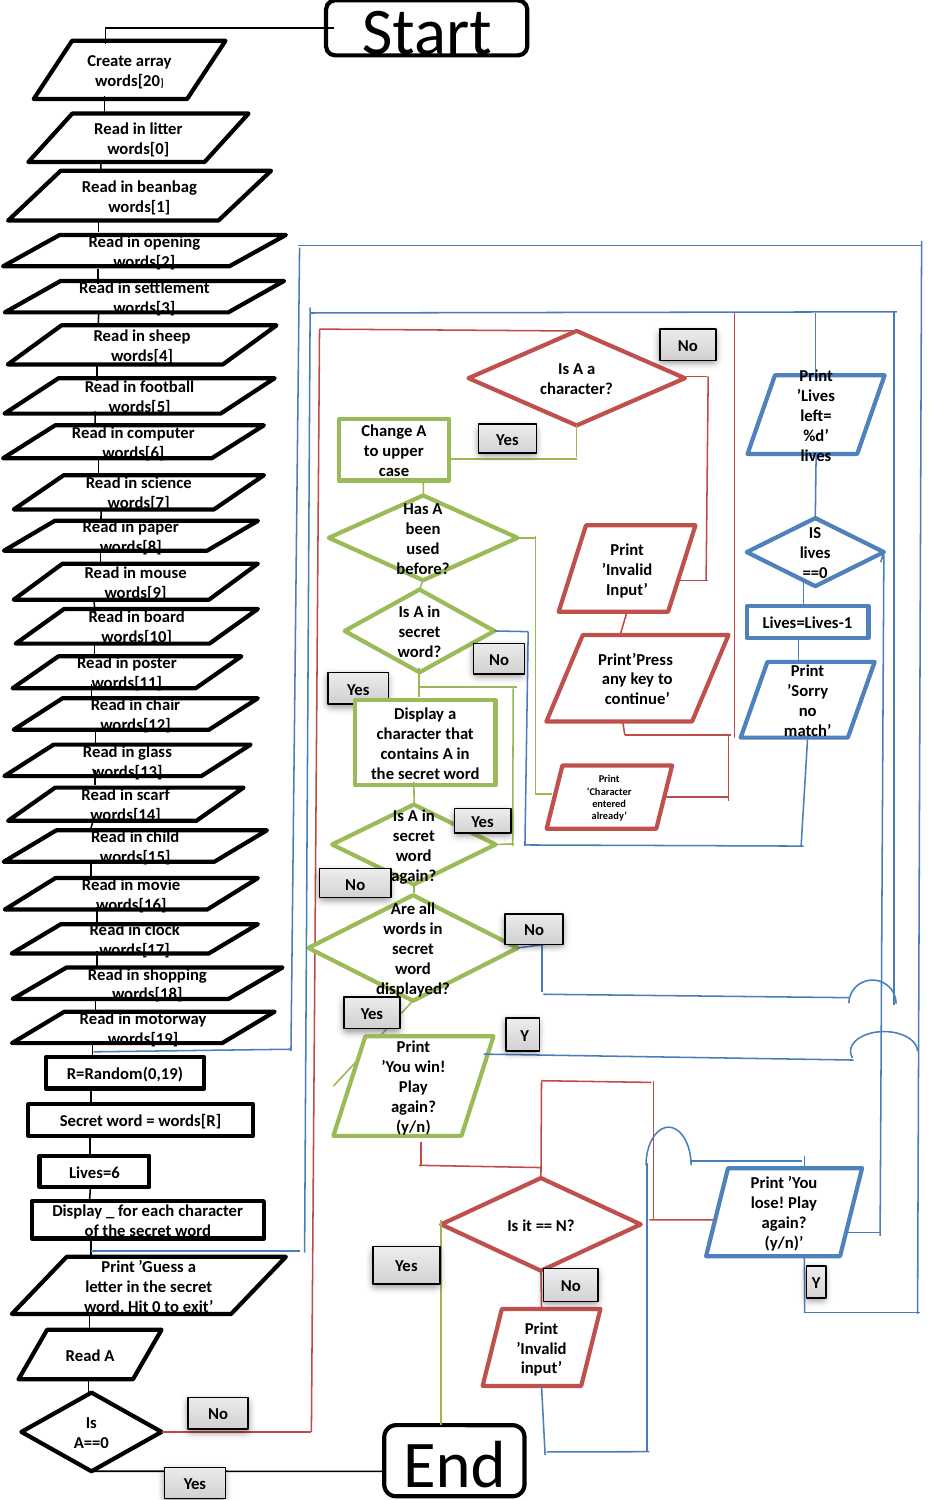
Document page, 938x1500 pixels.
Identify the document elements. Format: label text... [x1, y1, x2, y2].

text_box Y [809, 1265, 827, 1299]
text_box Read in motorway words[19] [9, 1009, 277, 1046]
text_box No [187, 1397, 249, 1430]
text_box Read A [16, 1327, 164, 1382]
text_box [290, 247, 300, 1052]
text_box Print ’Lives left=%d’ lives [745, 373, 887, 457]
text_box Read in sheep words[4] [5, 323, 279, 367]
text_box No [473, 643, 519, 675]
text_box Print ’Sorry no match’ [738, 659, 874, 740]
text_box Read in mouse words[9] [11, 561, 260, 602]
text_box Lives=Lives-1 [745, 604, 871, 640]
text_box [419, 580, 424, 590]
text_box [917, 252, 922, 1315]
text_box Are all words in secret word displayed? [325, 894, 513, 1003]
text_box IS lives==0 [744, 518, 886, 589]
text_box Print ’You lose! Play again? (y/n)’ [704, 1166, 865, 1259]
text_box [890, 1031, 912, 1052]
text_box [319, 328, 577, 332]
text_box [849, 1031, 874, 1058]
text_box Lives=6 [37, 1154, 151, 1189]
text_box Is A in secret word again? [329, 804, 495, 886]
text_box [800, 737, 808, 847]
text_box Print ’Invalid Input’ [556, 523, 698, 614]
text_box Print ‘Character entered already’ [544, 763, 675, 831]
text_box Print ’Invalid input’ [480, 1306, 603, 1389]
text_box No [659, 328, 717, 361]
text_box Print’Press any key to continue’ [544, 632, 730, 724]
text_box Create array words[20] [31, 38, 228, 102]
text_box Yes [372, 1246, 436, 1285]
text_box Is it == N? [442, 1178, 642, 1272]
text_box Change A to upper case [337, 417, 451, 483]
text_box [657, 1126, 692, 1166]
text_box Display a character that contains A in the secret word [353, 698, 498, 787]
text_box End [382, 1423, 527, 1499]
text_box Read in scarf words[14] [6, 785, 246, 823]
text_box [543, 993, 850, 998]
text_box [616, 611, 628, 648]
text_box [524, 631, 529, 844]
text_box Read in football words[5] [2, 376, 277, 416]
text_box Read in beanbag words[1] [6, 168, 274, 223]
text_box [93, 1048, 285, 1052]
text_box No [543, 1268, 599, 1302]
text_box Read in child words[15] [1, 828, 269, 864]
text_box Read in science words[7] [11, 473, 266, 512]
text_box Read in computer words[6] [0, 423, 266, 461]
text_box Has A been used before? [326, 495, 520, 581]
text_box No [504, 913, 564, 945]
text_box No [325, 868, 392, 898]
text_box Read in shopping words[18] [10, 965, 285, 1002]
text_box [483, 1053, 854, 1061]
text_box Yes [454, 808, 507, 834]
text_box Read in glass words[13] [2, 742, 253, 779]
text_box Is A==0 [19, 1391, 164, 1473]
text_box Read in clock words[17] [9, 922, 260, 956]
text_box Is A a character? [466, 329, 686, 428]
text_box Yes [343, 996, 401, 1029]
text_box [879, 554, 885, 1237]
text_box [89, 822, 93, 834]
text_box Y [505, 1017, 540, 1052]
text_box Read in settlement words[3] [2, 278, 285, 315]
text_box Read in opening words[2] [0, 232, 288, 269]
text_box Read in poster words[11] [10, 654, 244, 691]
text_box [621, 718, 626, 736]
text_box R=Random(0,19) [44, 1055, 206, 1091]
text_box Start [323, 0, 530, 58]
text_box Display _ for each character of the secret word [30, 1199, 266, 1241]
text_box Read in board words[10] [13, 606, 260, 646]
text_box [541, 1385, 546, 1456]
text_box Print ’You win! Play again? (y/n) [331, 1034, 496, 1138]
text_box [705, 376, 709, 579]
text_box Yes [478, 423, 537, 454]
text_box Is A in secret word? [342, 590, 496, 674]
text_box Yes [164, 1479, 226, 1499]
text_box Secret word = words[R] [26, 1102, 255, 1138]
text_box Read in chair words[12] [11, 696, 260, 732]
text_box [517, 944, 541, 949]
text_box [304, 307, 311, 1253]
text_box Read in paper words[8] [1, 518, 260, 553]
text_box Yes [327, 672, 389, 705]
text_box Print ’Guess a letter in the secret word. Hit 0 to exit’ [9, 1254, 286, 1317]
text_box [850, 979, 874, 1004]
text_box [311, 337, 320, 1433]
text_box Read in movie words[16] [2, 875, 260, 912]
text_box Read in litter words[0] [26, 111, 251, 165]
